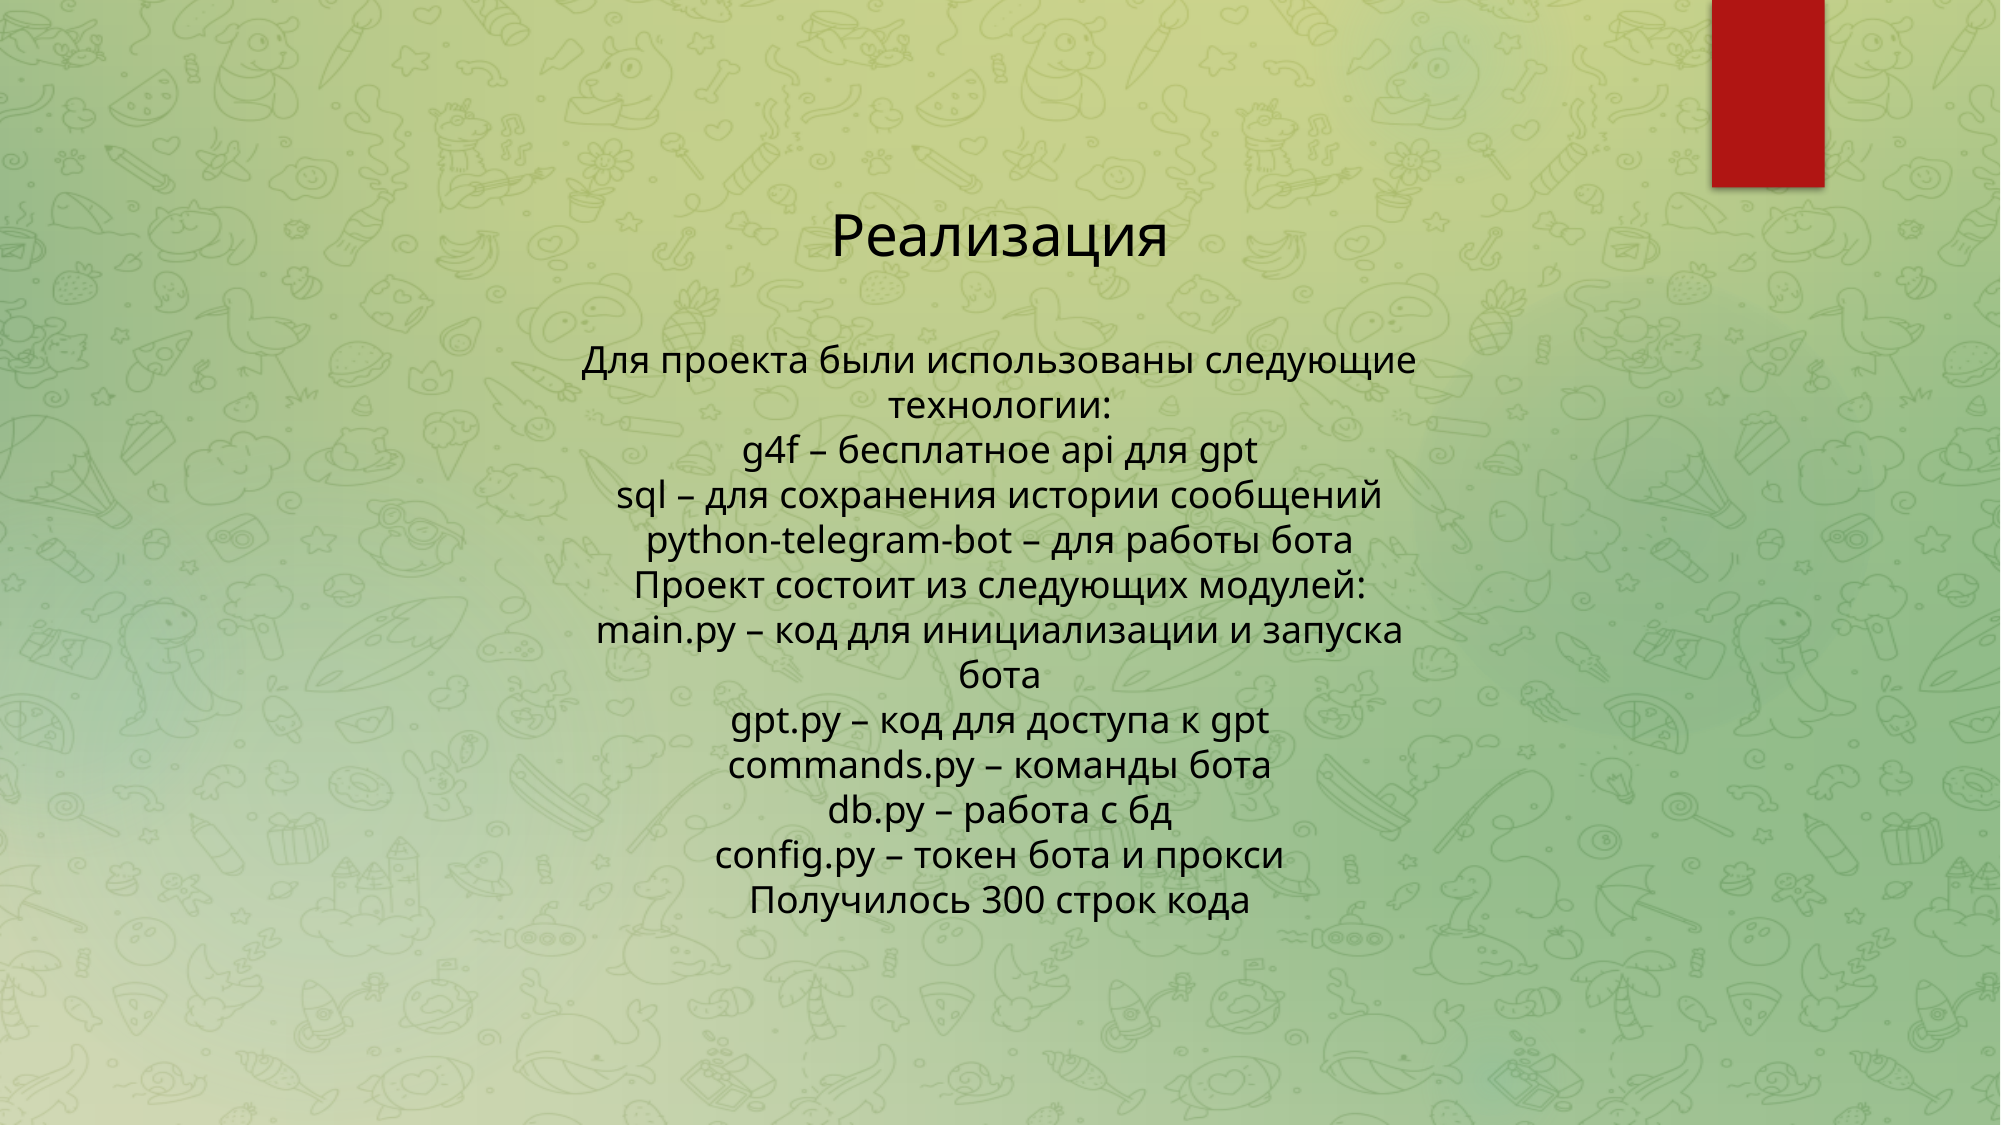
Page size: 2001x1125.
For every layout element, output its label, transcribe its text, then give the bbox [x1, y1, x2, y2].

text_box Для проекта были использованы следующие технологии: g4f – бесплатное api для gpt sql – для сохранения истории сообщений python-telegram-bot – для работы бота Проект состоит из следующих модулей: main.py – код для инициализации и запуска бота gpt.py – код для доступа к gpt commands.py – команды бота db.py – работа с бд config.py – токен бота и прокси Получилось 300 строк кода [539, 328, 1461, 974]
text_box Реализация [539, 190, 1461, 276]
picture [0, 0, 2001, 1125]
